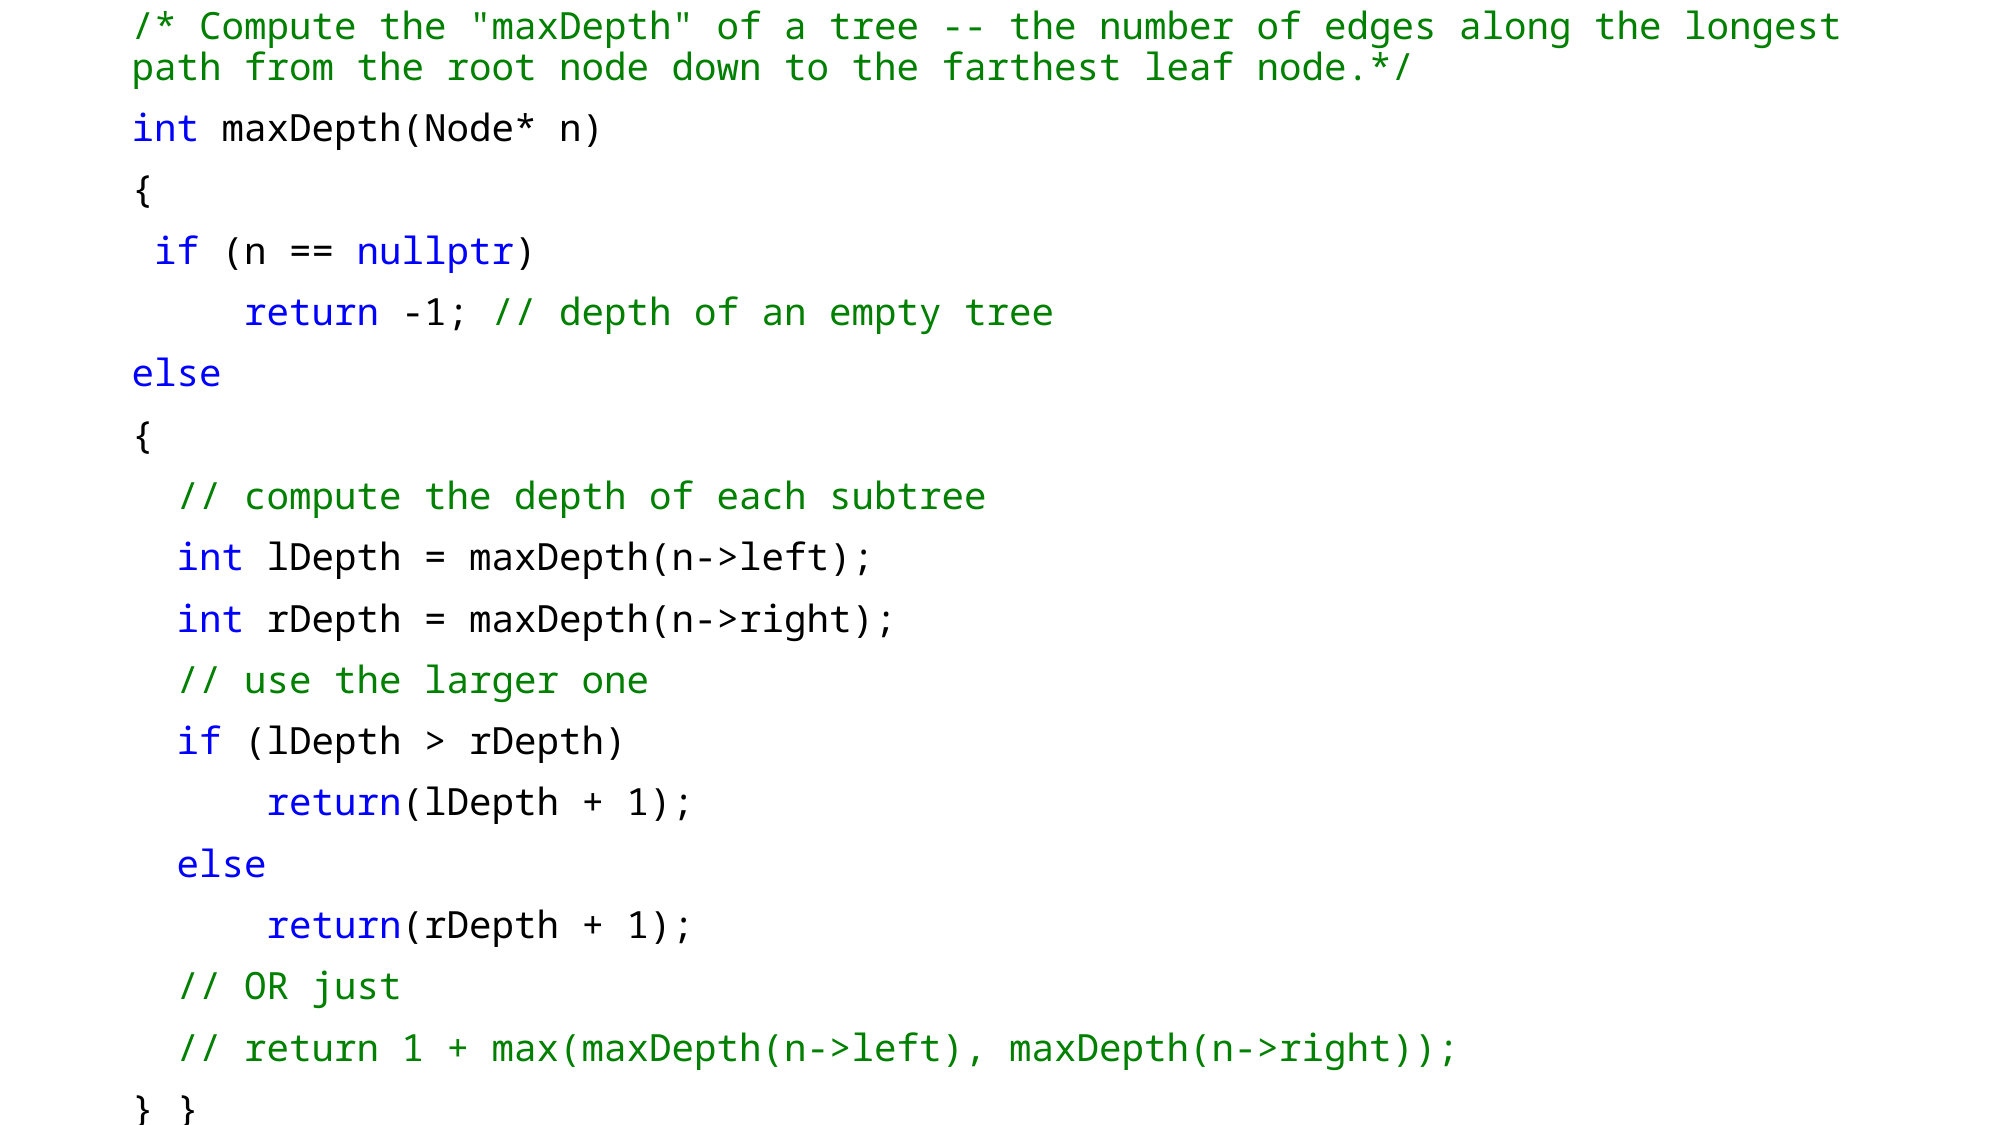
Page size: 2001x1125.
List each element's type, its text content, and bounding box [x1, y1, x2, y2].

list /* Compute the "maxDepth" of a tree -- the number of edges along the longest path from the root node down to the farthest leaf node.*/ int maxDepth(Node* n) { if (n == nullptr) return -1; // depth of an empty tree else { // compute the depth of each subtree int lDepth = maxDepth(n->left); int rDepth = maxDepth(n->right); // use the larger one if (lDepth > rDepth) return(lDepth + 1); else return(rDepth + 1); // OR just // return 1 + max(maxDepth(n->left), maxDepth(n->right)); } } [116, 0, 1911, 1065]
